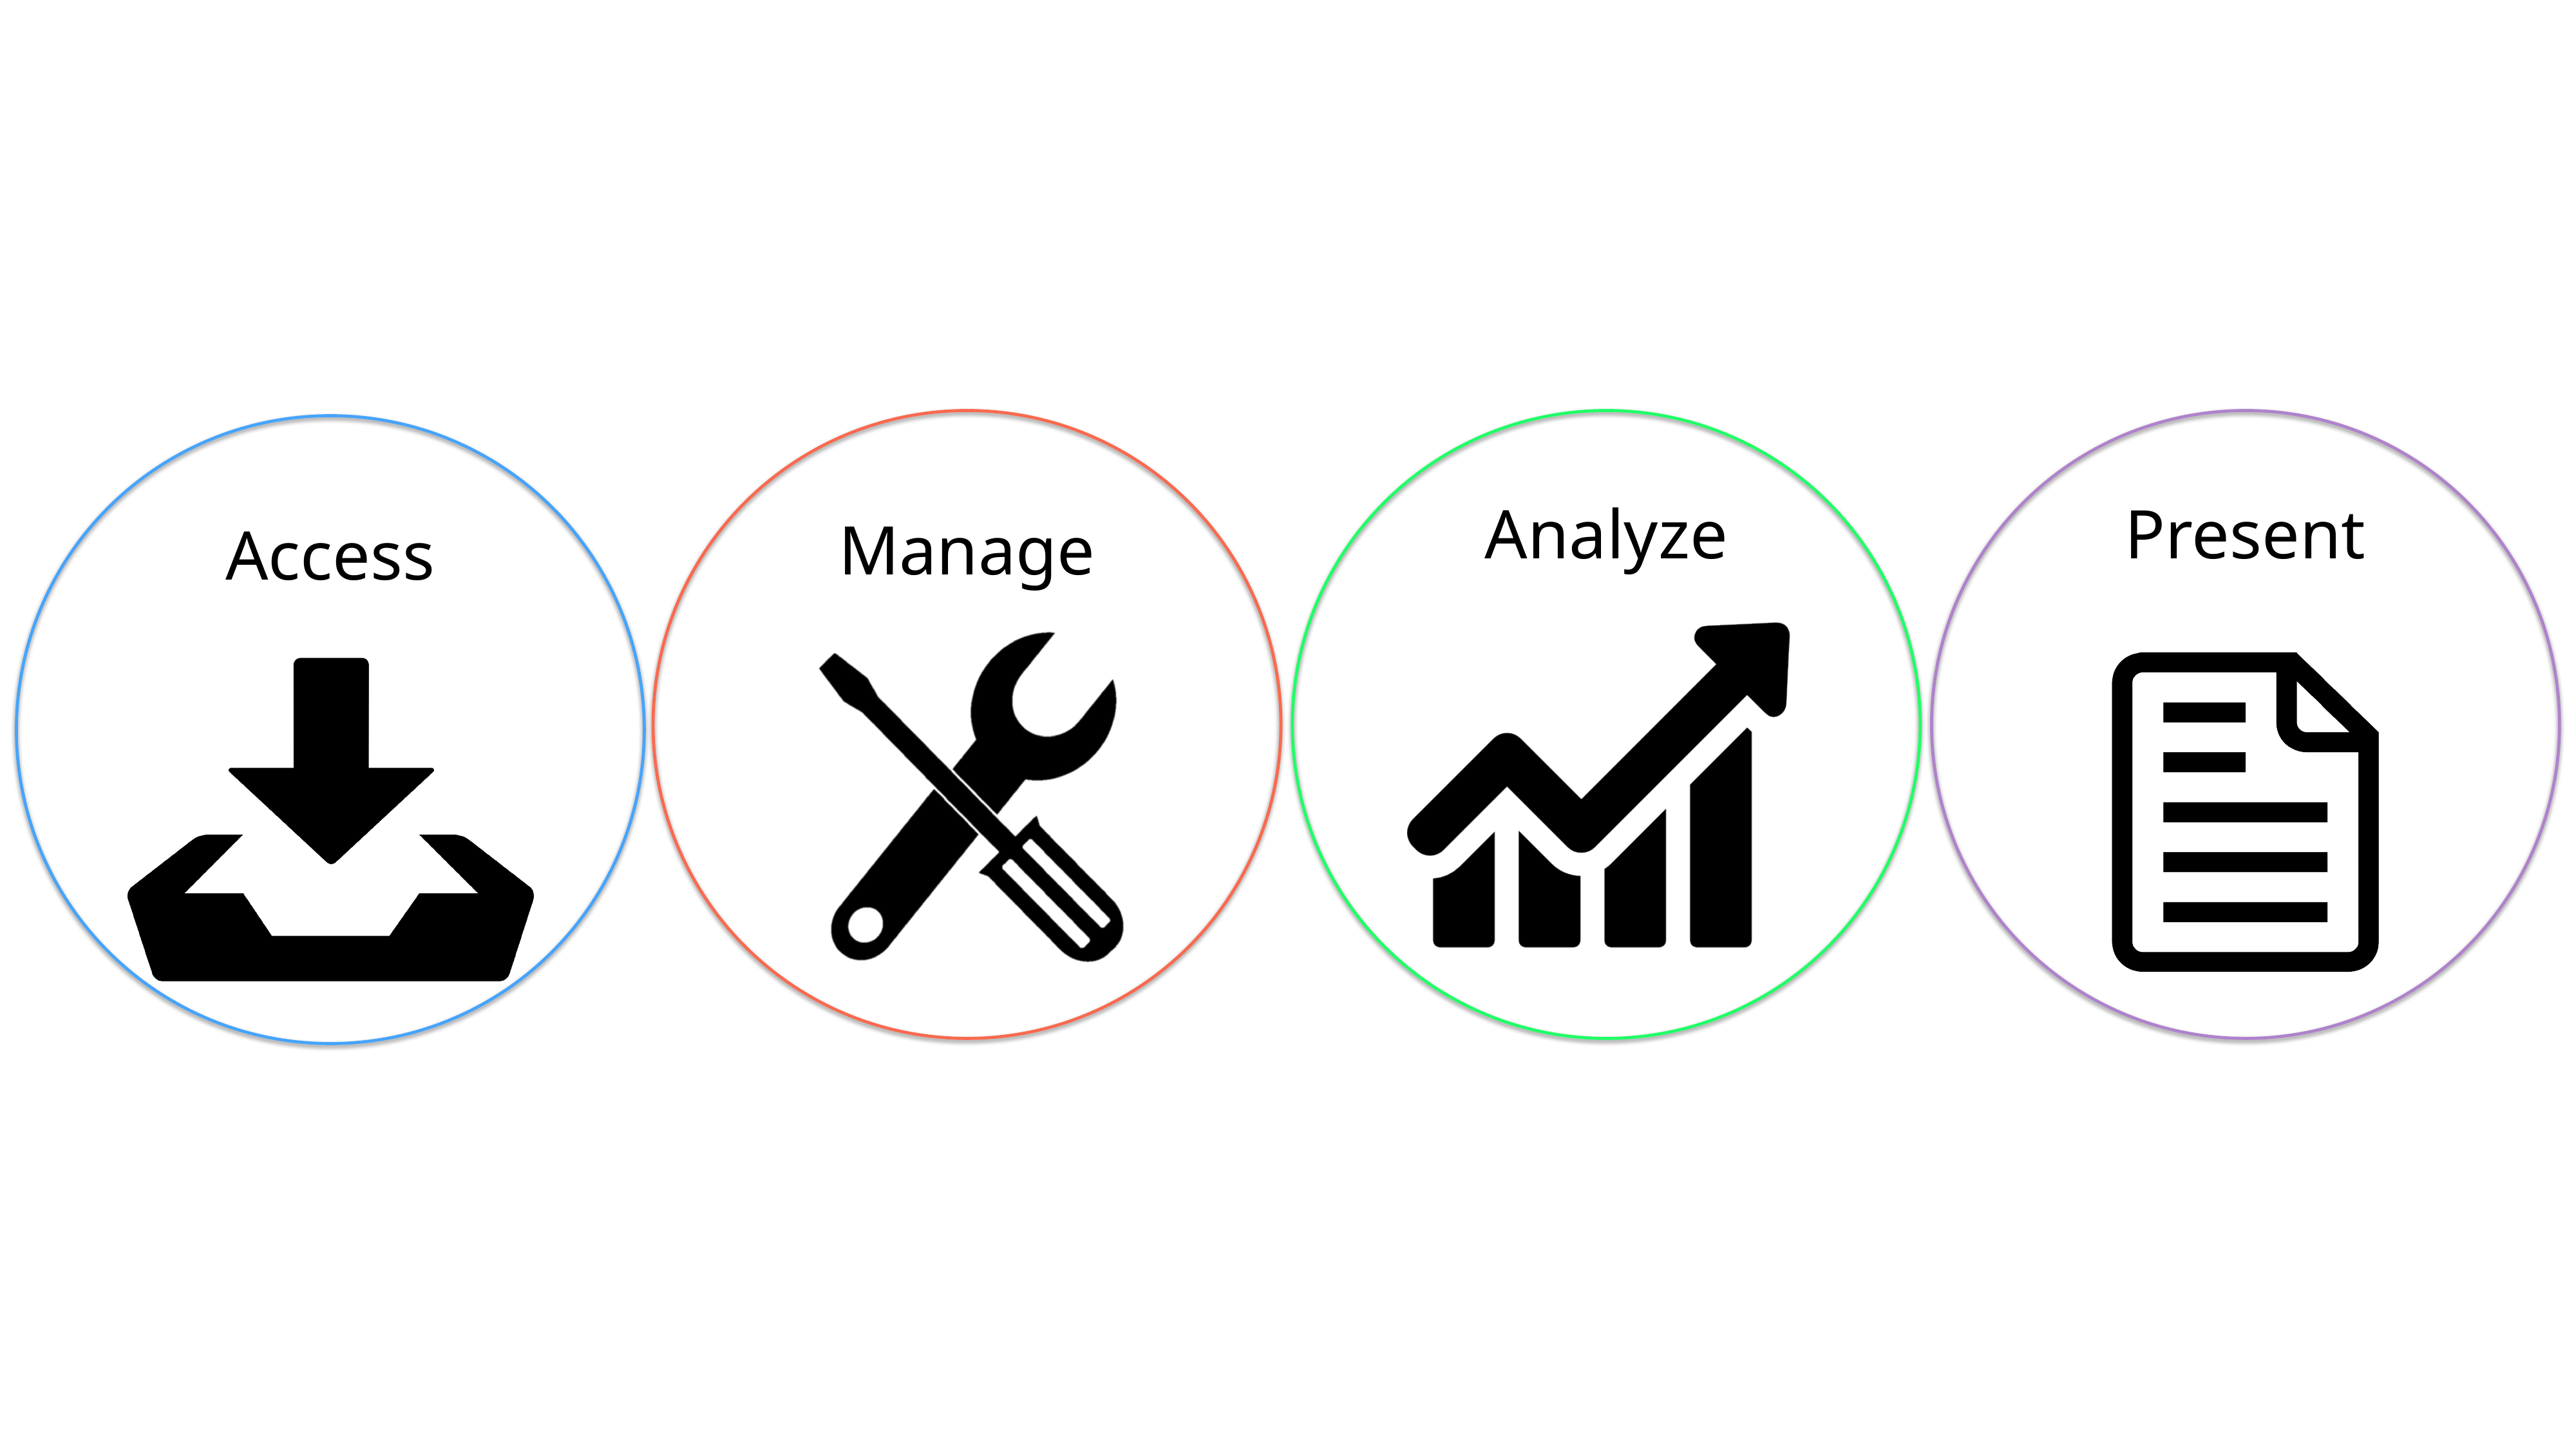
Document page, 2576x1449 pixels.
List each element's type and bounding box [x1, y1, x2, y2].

text_box [16, 415, 645, 1044]
text_box [652, 410, 1282, 1051]
text_box [1931, 410, 2560, 1039]
text_box [1292, 410, 1920, 1039]
